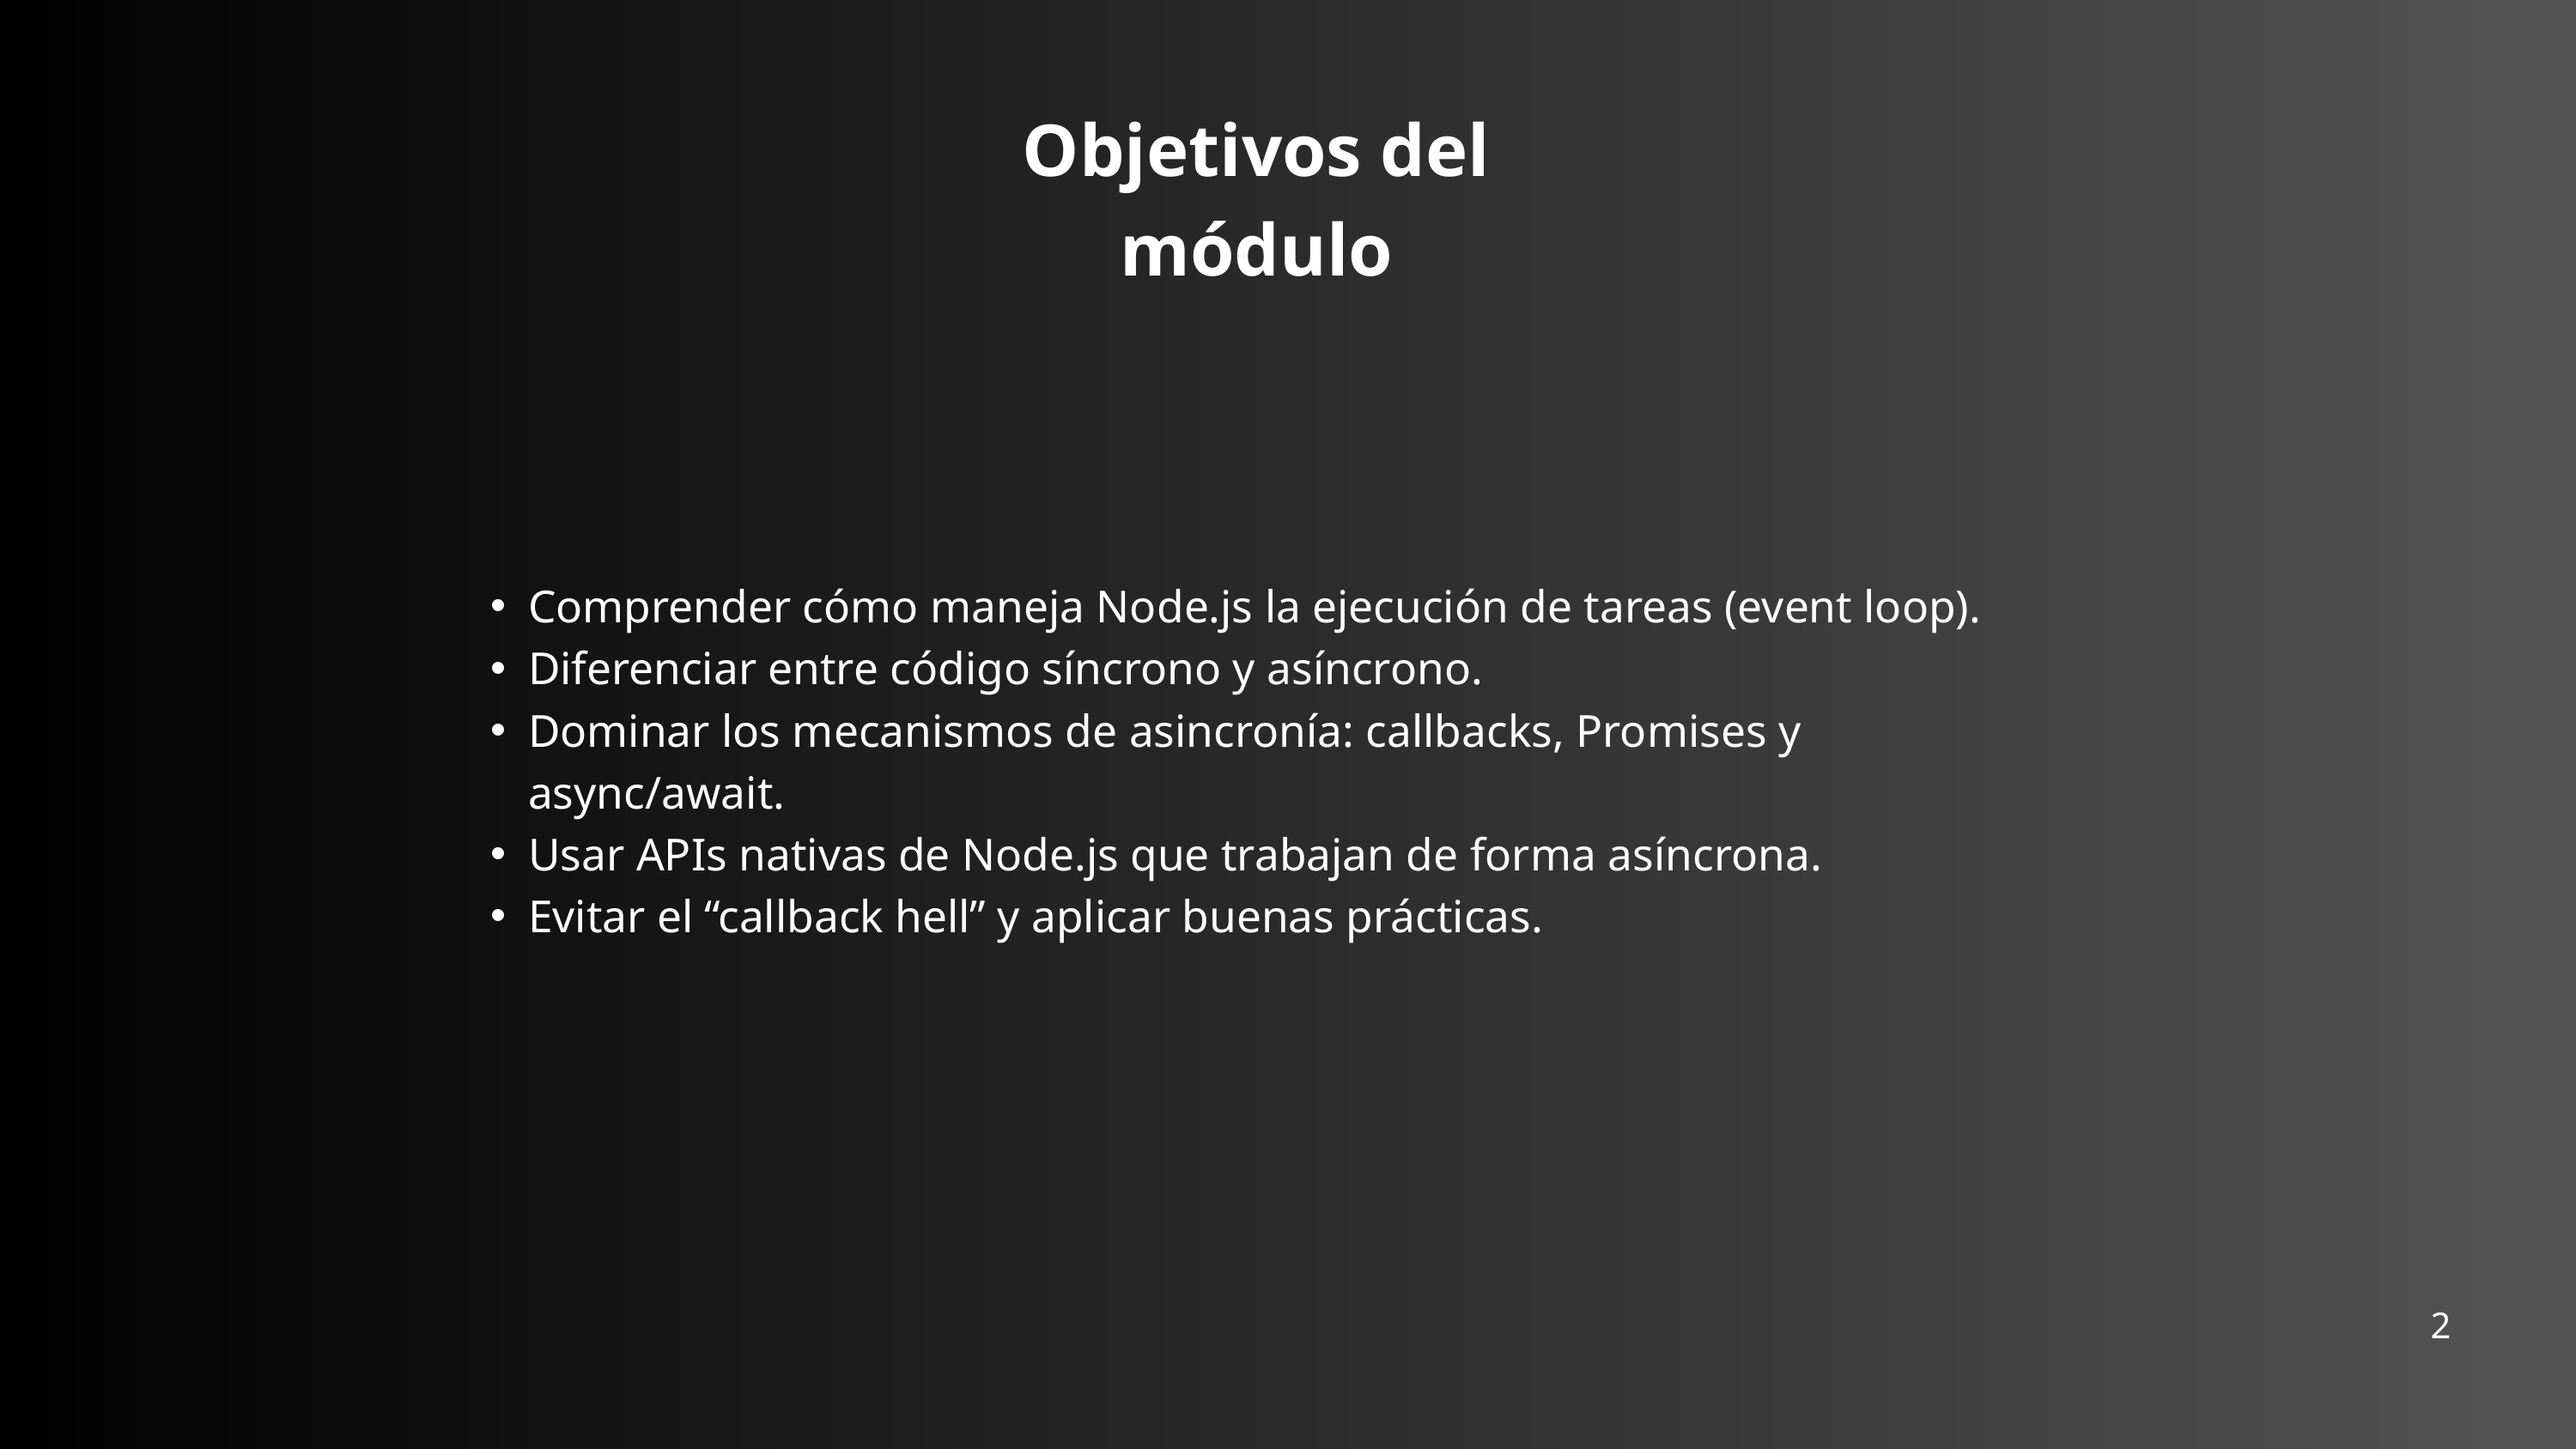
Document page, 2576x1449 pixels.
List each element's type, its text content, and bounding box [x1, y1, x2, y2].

text_box Comprender cómo maneja Node.js la ejecución de tareas (event loop). Diferenciar entre código síncrono y asíncrono. Dominar los mecanismos de asincronía: callbacks, Promises y async/await. Usar APIs nativas de Node.js que trabajan de forma asíncrona. Evitar el “callback hell” y aplicar buenas prácticas. [453, 569, 2061, 942]
text_box 2 [2430, 1295, 2451, 1347]
text_box Objetivos del módulo [877, 90, 1637, 391]
